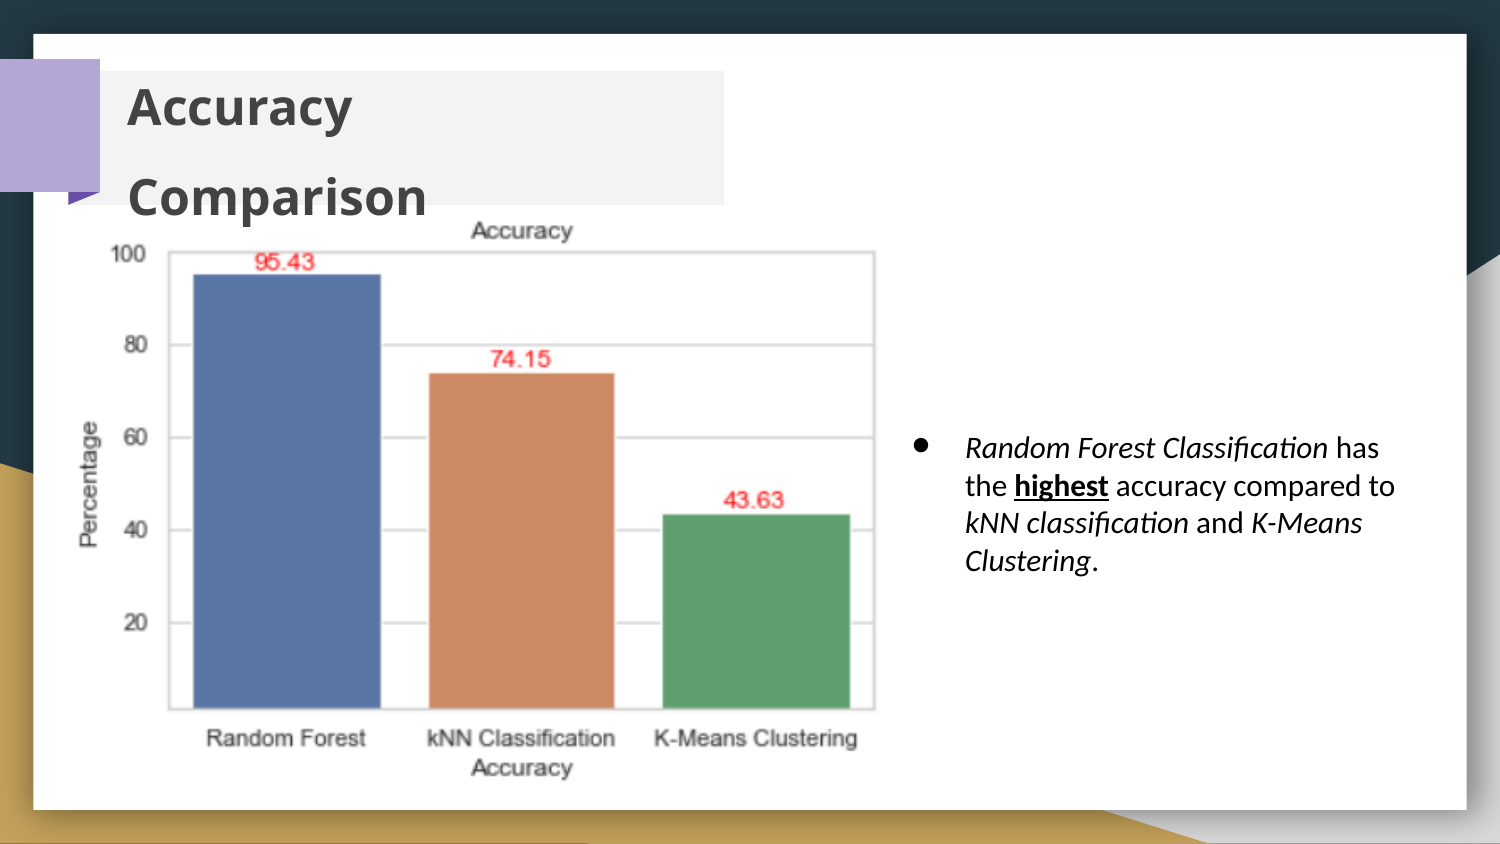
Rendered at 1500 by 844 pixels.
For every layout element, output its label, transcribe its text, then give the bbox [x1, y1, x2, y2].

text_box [0, 58, 725, 206]
text_box Random Forest Classification has the highest accuracy compared to kNN classification and K-Means Clustering. [905, 232, 1444, 773]
picture [62, 204, 900, 801]
